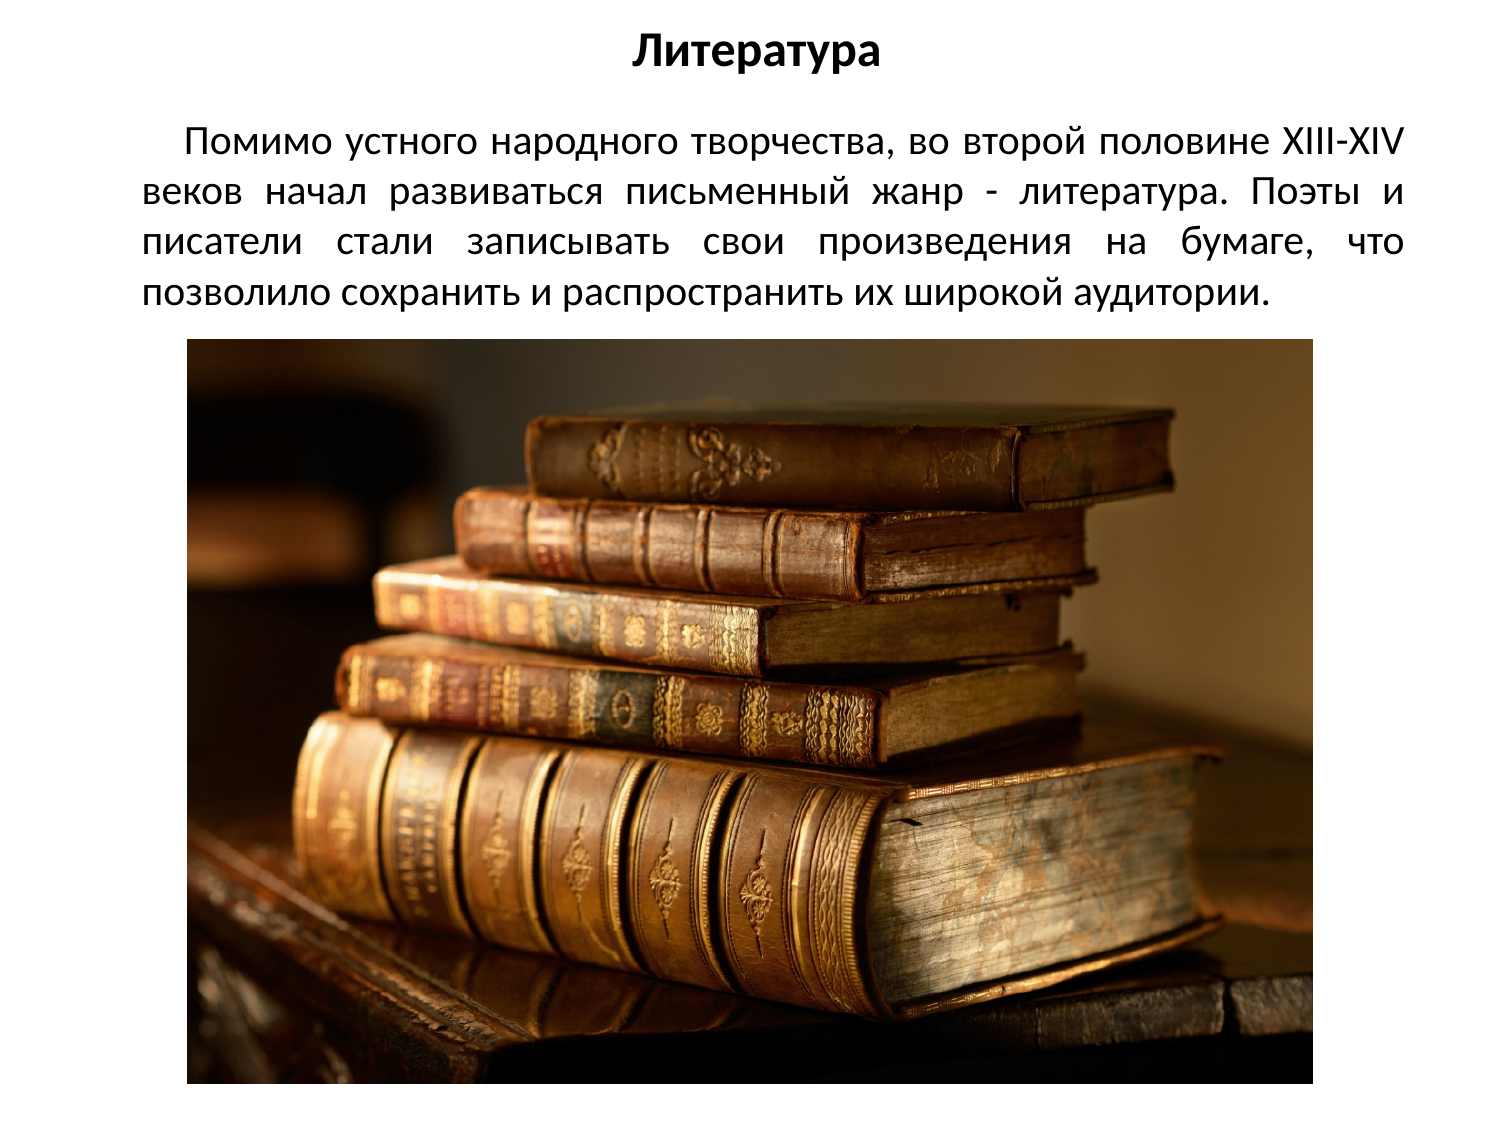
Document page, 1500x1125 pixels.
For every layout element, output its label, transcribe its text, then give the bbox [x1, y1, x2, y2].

list Помимо устного народного творчества, во второй половине XIII-XIV веков начал развиваться письменный жанр - литература. Поэты и писатели стали записывать свои произведения на бумаге, что позволило сохранить и распространить их широкой аудитории. [70, 105, 1421, 848]
picture [187, 339, 1313, 1084]
title Литература [82, 0, 1432, 94]
